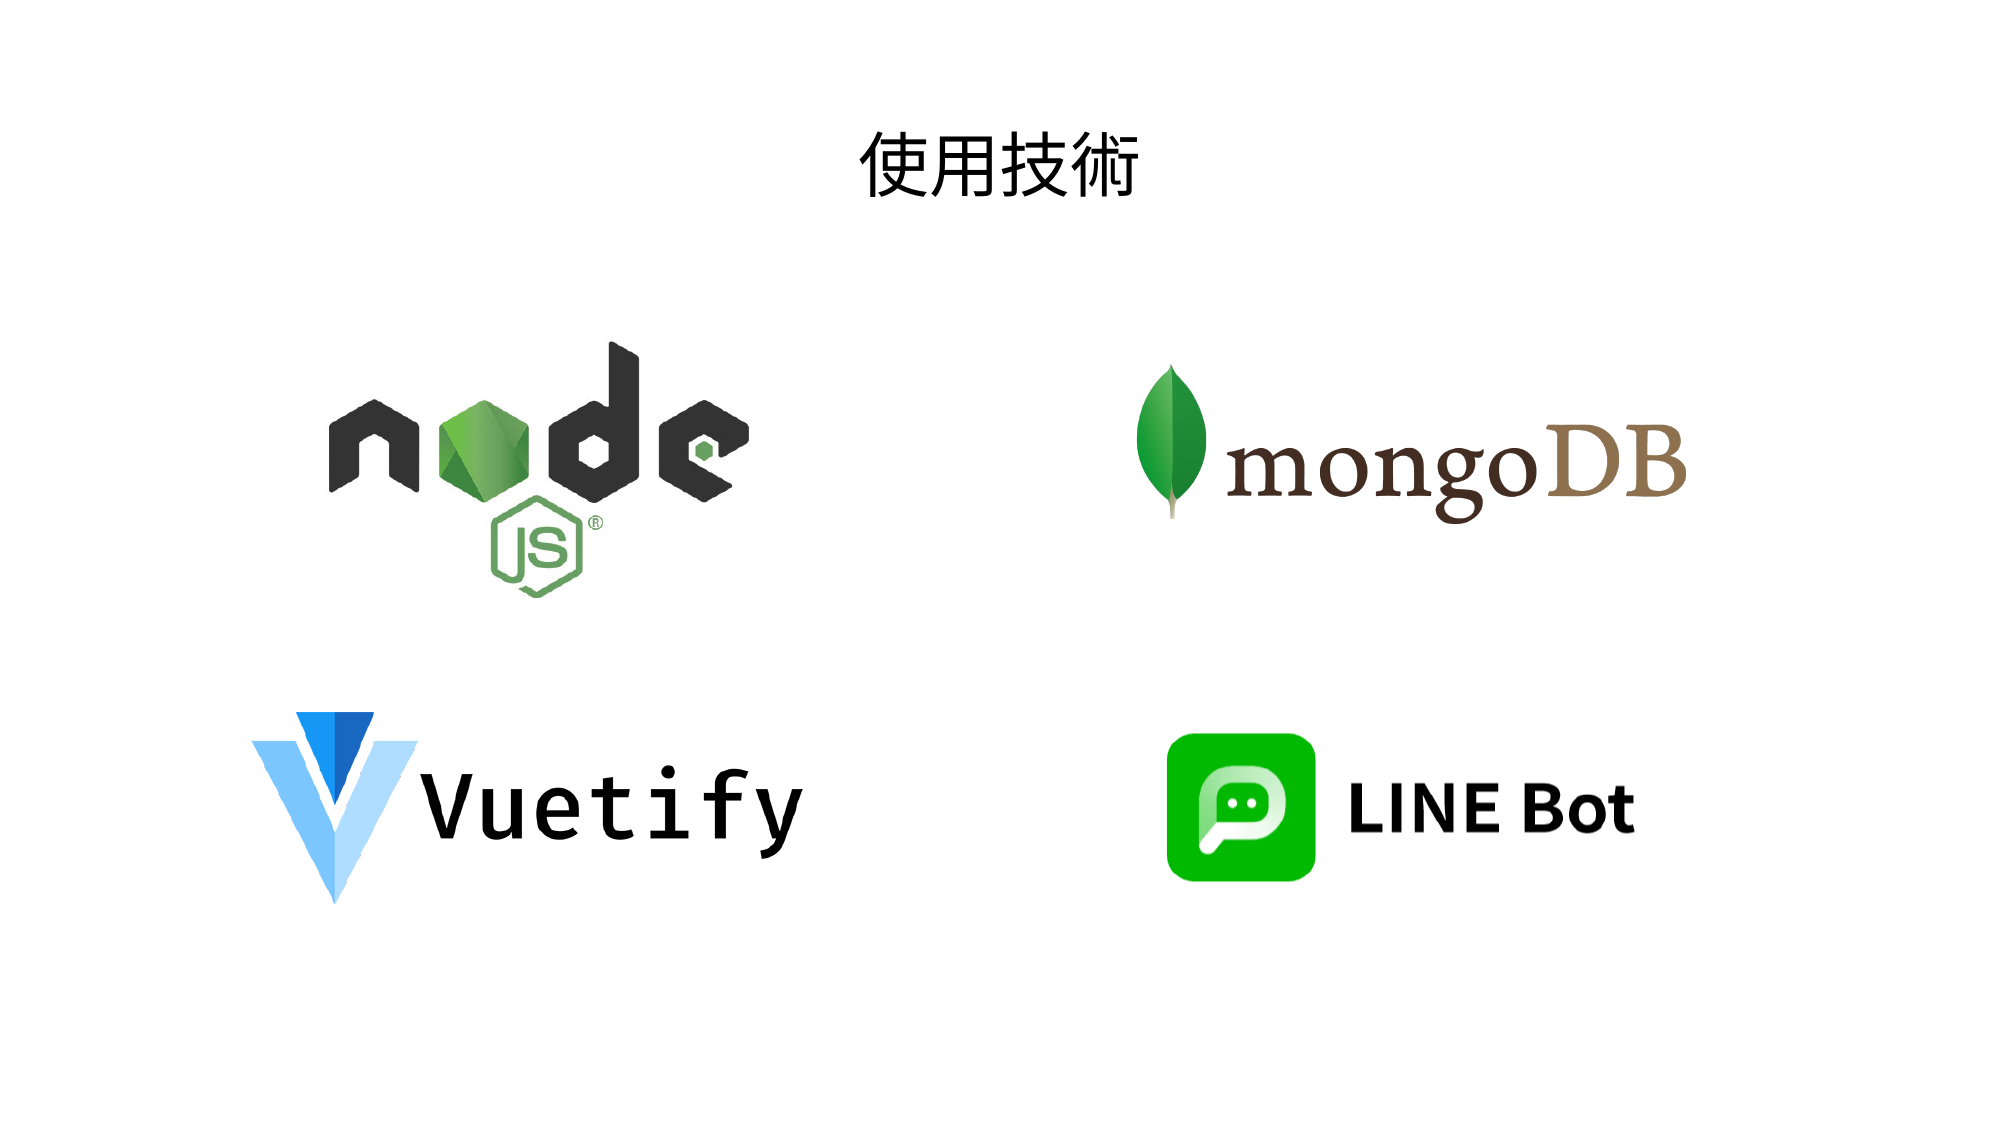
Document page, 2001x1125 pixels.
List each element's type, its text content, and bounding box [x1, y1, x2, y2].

picture [1115, 690, 1730, 926]
picture [1115, 345, 1706, 543]
picture [251, 712, 810, 904]
title 使用技術 [137, 59, 1863, 278]
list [218, 256, 843, 673]
